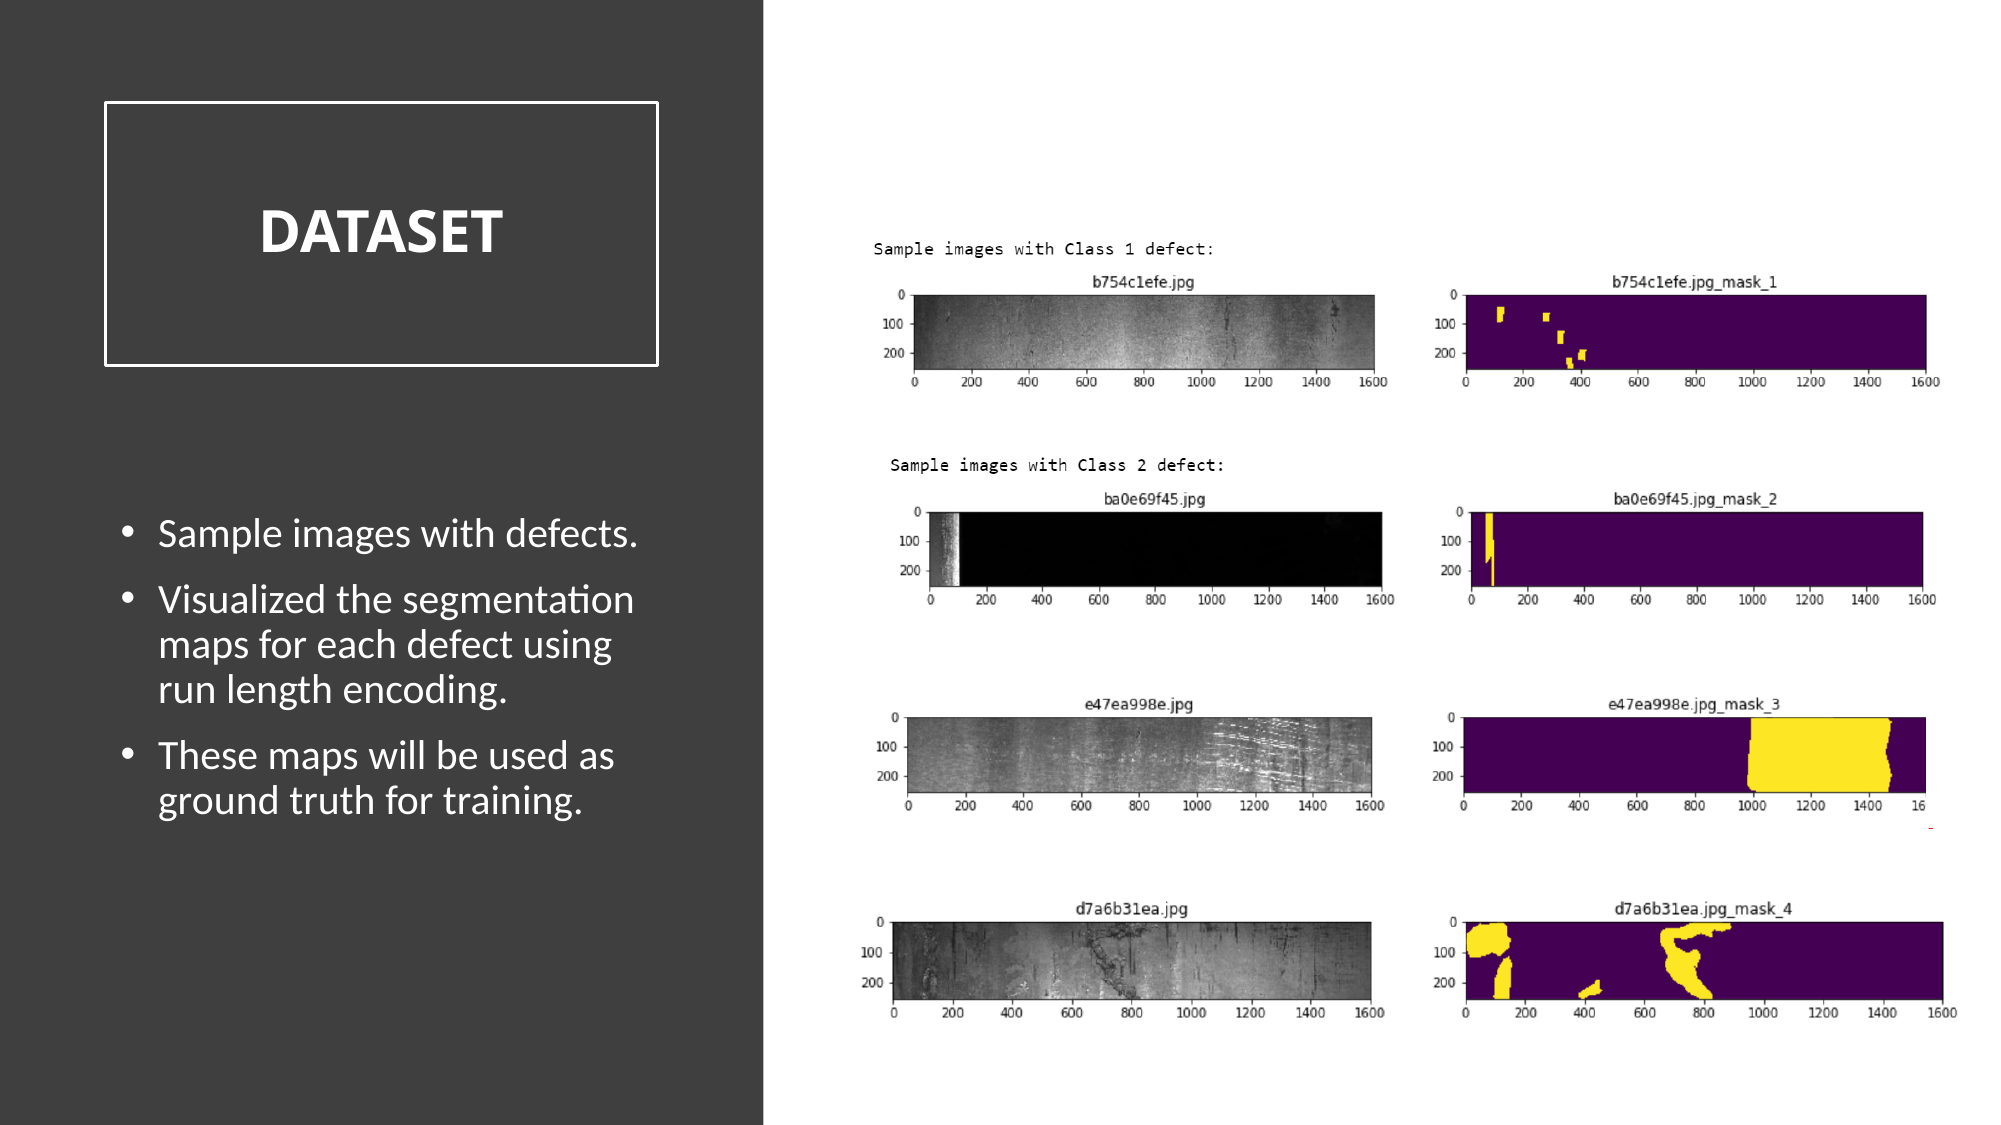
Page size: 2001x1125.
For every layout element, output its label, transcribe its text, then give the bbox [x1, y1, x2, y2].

picture [861, 234, 1941, 405]
text_box [0, 0, 764, 1125]
picture [846, 890, 1976, 1032]
picture [877, 450, 1941, 621]
list Sample images with defects. Visualized the segmentation maps for each defect using run length encoding. These maps will be used as ground truth for training. [105, 432, 658, 994]
picture [869, 691, 1933, 829]
title DATASET [105, 102, 658, 366]
